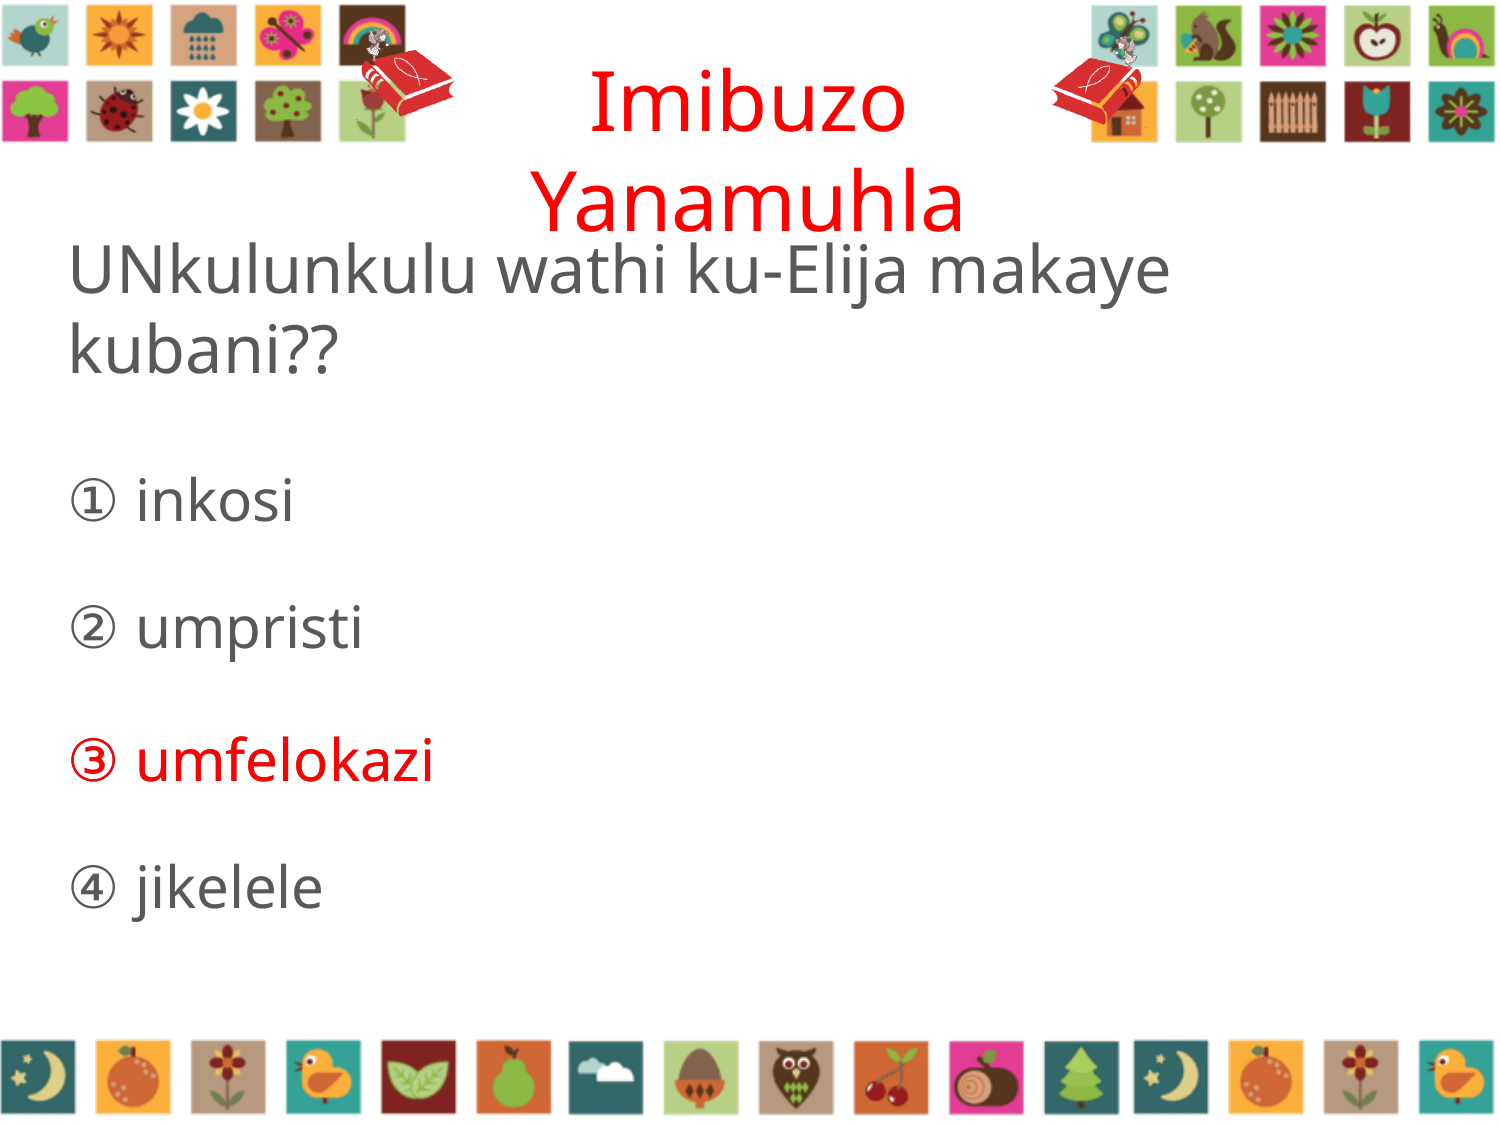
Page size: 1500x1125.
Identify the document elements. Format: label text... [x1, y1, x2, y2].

text_box UNkulunkulu wathi ku-Elija makaye kubani?? [53, 219, 1436, 395]
picture [1019, 3, 1500, 150]
text_box Imibuzo Yanamuhla [416, 41, 1082, 219]
text_box ③ umfelokazi [53, 716, 1483, 801]
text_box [0, 1028, 1500, 1118]
text_box ② umpristi [53, 582, 1436, 668]
picture [0, 3, 487, 150]
text_box ④ jikelele [53, 842, 1483, 928]
text_box ① inkosi [53, 456, 1436, 541]
